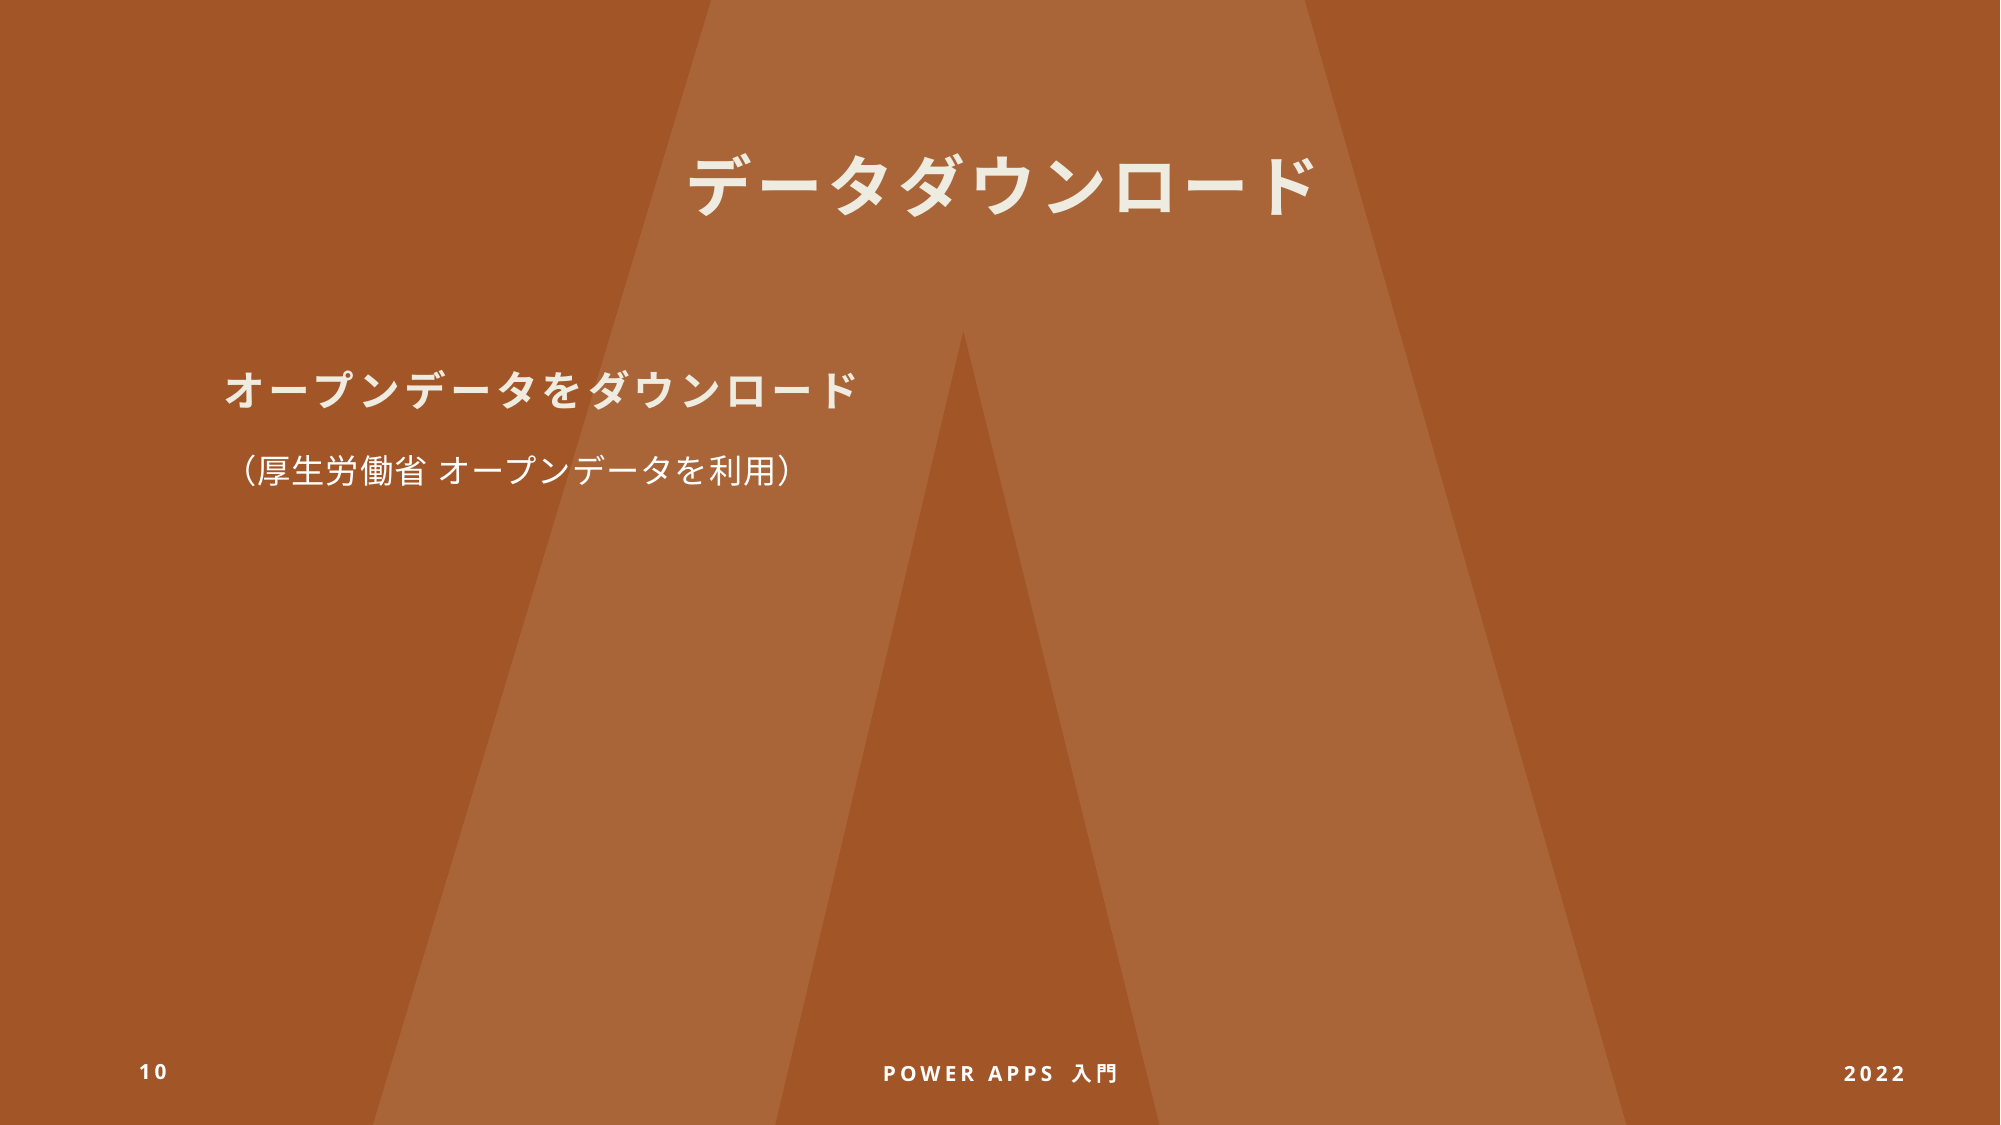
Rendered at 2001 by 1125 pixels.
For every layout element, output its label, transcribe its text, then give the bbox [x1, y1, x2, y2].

footer Power Apps 入門 [662, 1042, 1338, 1103]
title データダウンロード [140, 146, 1866, 228]
slide_number 10 [123, 1042, 574, 1103]
slide_number 2022 [1468, 1042, 1919, 1103]
list （厚生労働省 オープンデータを利用） [208, 432, 927, 979]
list オープンデータをダウンロード [208, 363, 927, 432]
